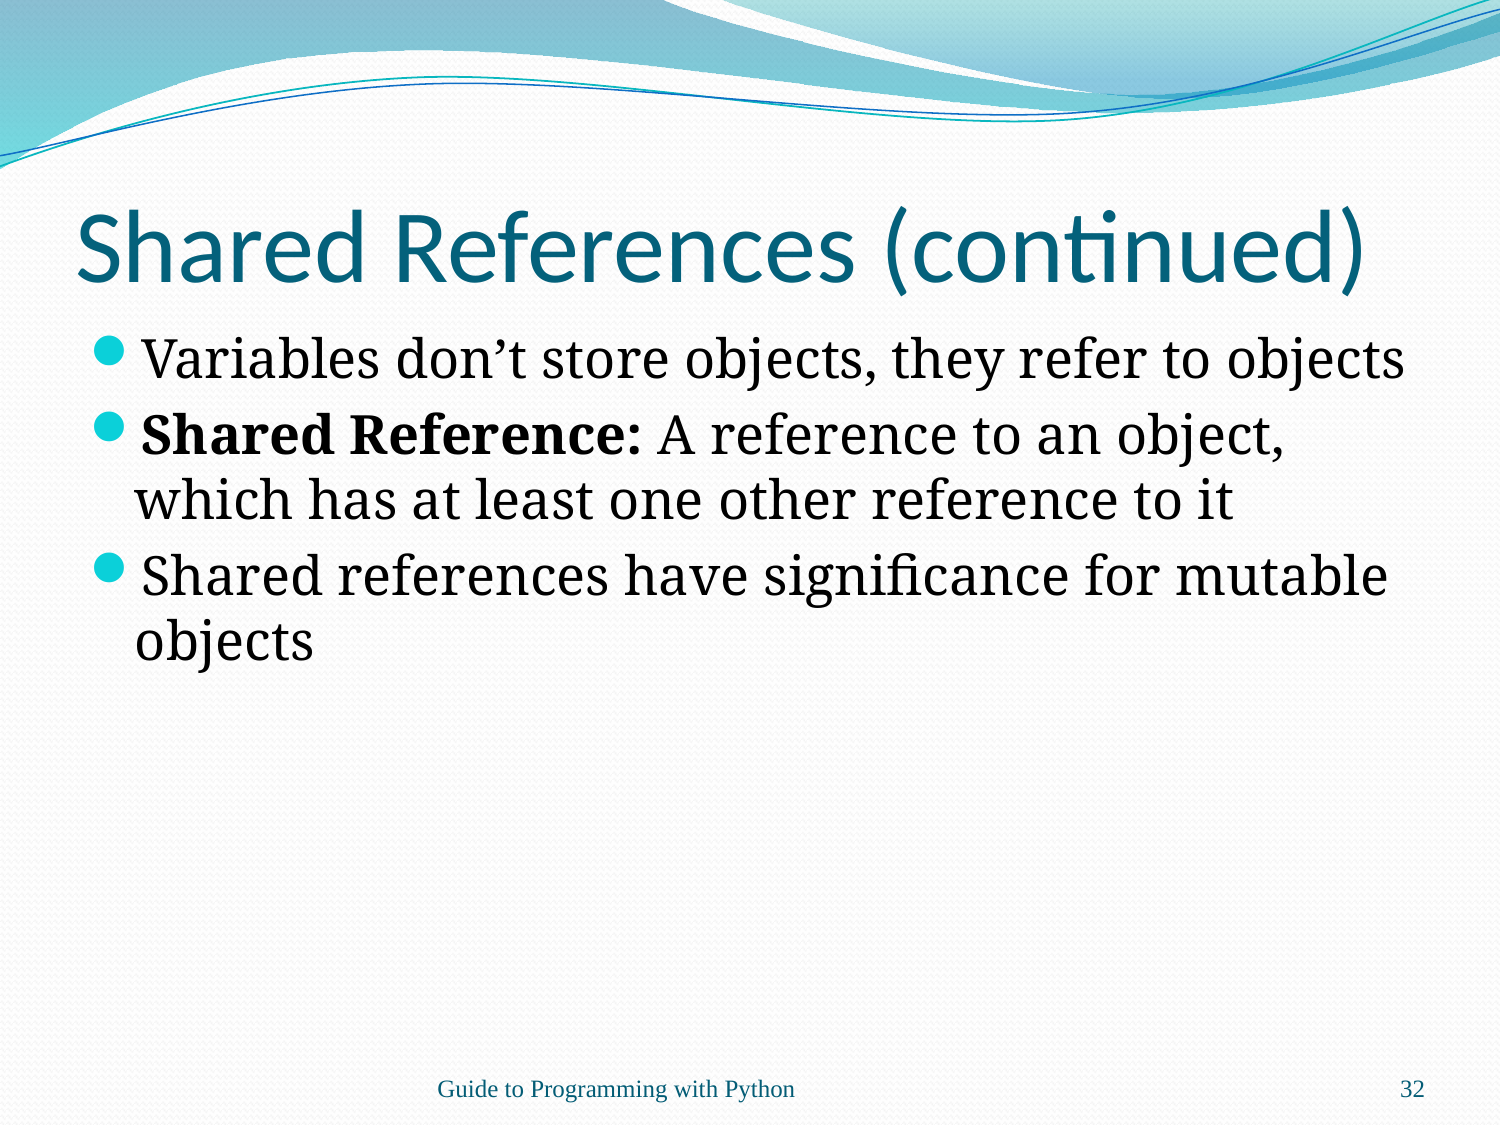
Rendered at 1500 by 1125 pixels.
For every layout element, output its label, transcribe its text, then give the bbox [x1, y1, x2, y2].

list Variables don’t store objects, they refer to objects Shared Reference: A reference to an object, which has at least one other reference to it Shared references have significance for mutable objects [75, 317, 1425, 1038]
title Shared References (continued) [75, 115, 1425, 303]
slide_number 32 [1299, 1042, 1425, 1103]
footer Guide to Programming with Python [437, 1042, 988, 1103]
